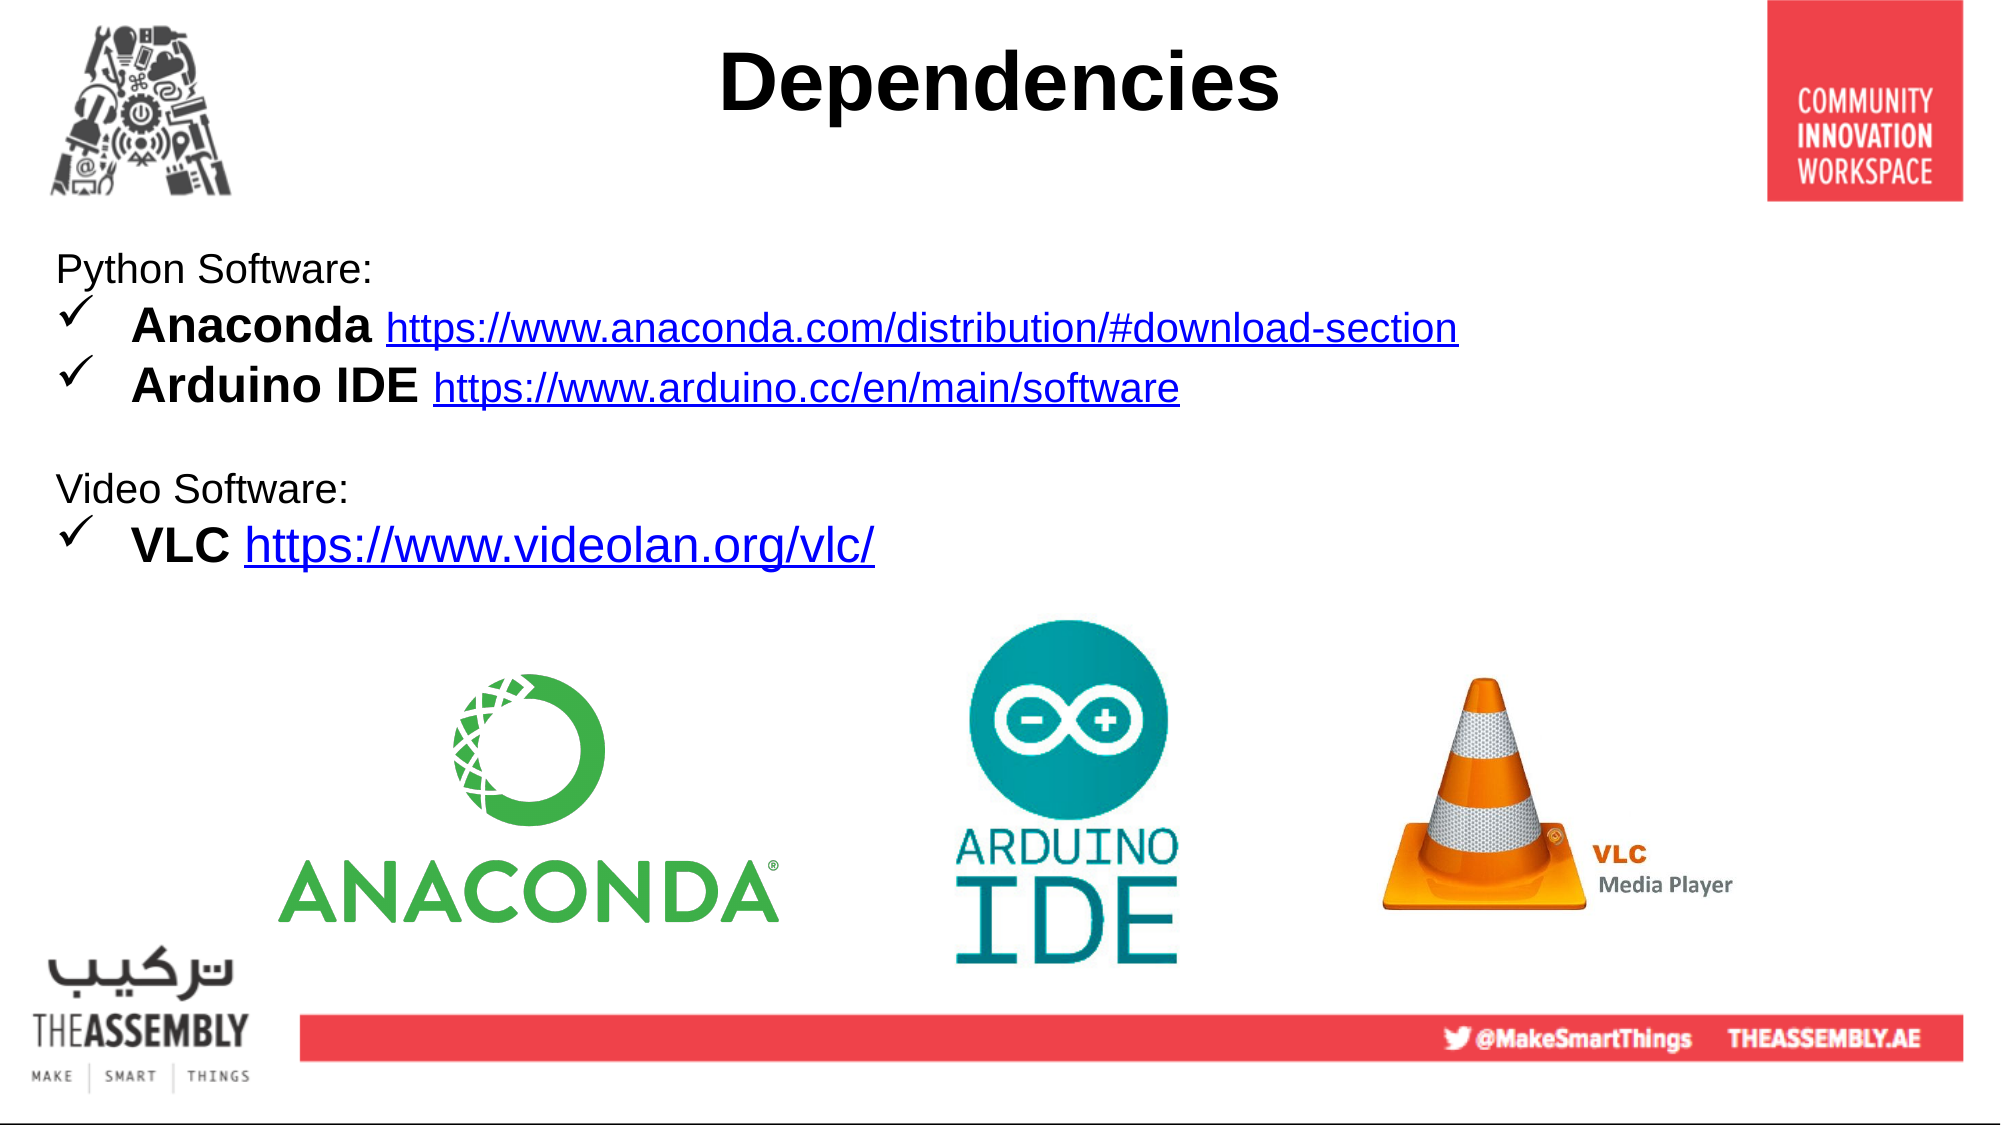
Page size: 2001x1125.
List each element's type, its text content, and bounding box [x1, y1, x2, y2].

text_box Dependencies [0, 6, 2000, 147]
text_box Python Software: Anaconda https://www.anaconda.com/distribution/#download-section Arduino IDE https://www.arduino.cc/en/main/software Video Software: VLC https://www.videolan.org/vlc/ [40, 232, 1915, 583]
picture [0, 0, 2001, 1125]
